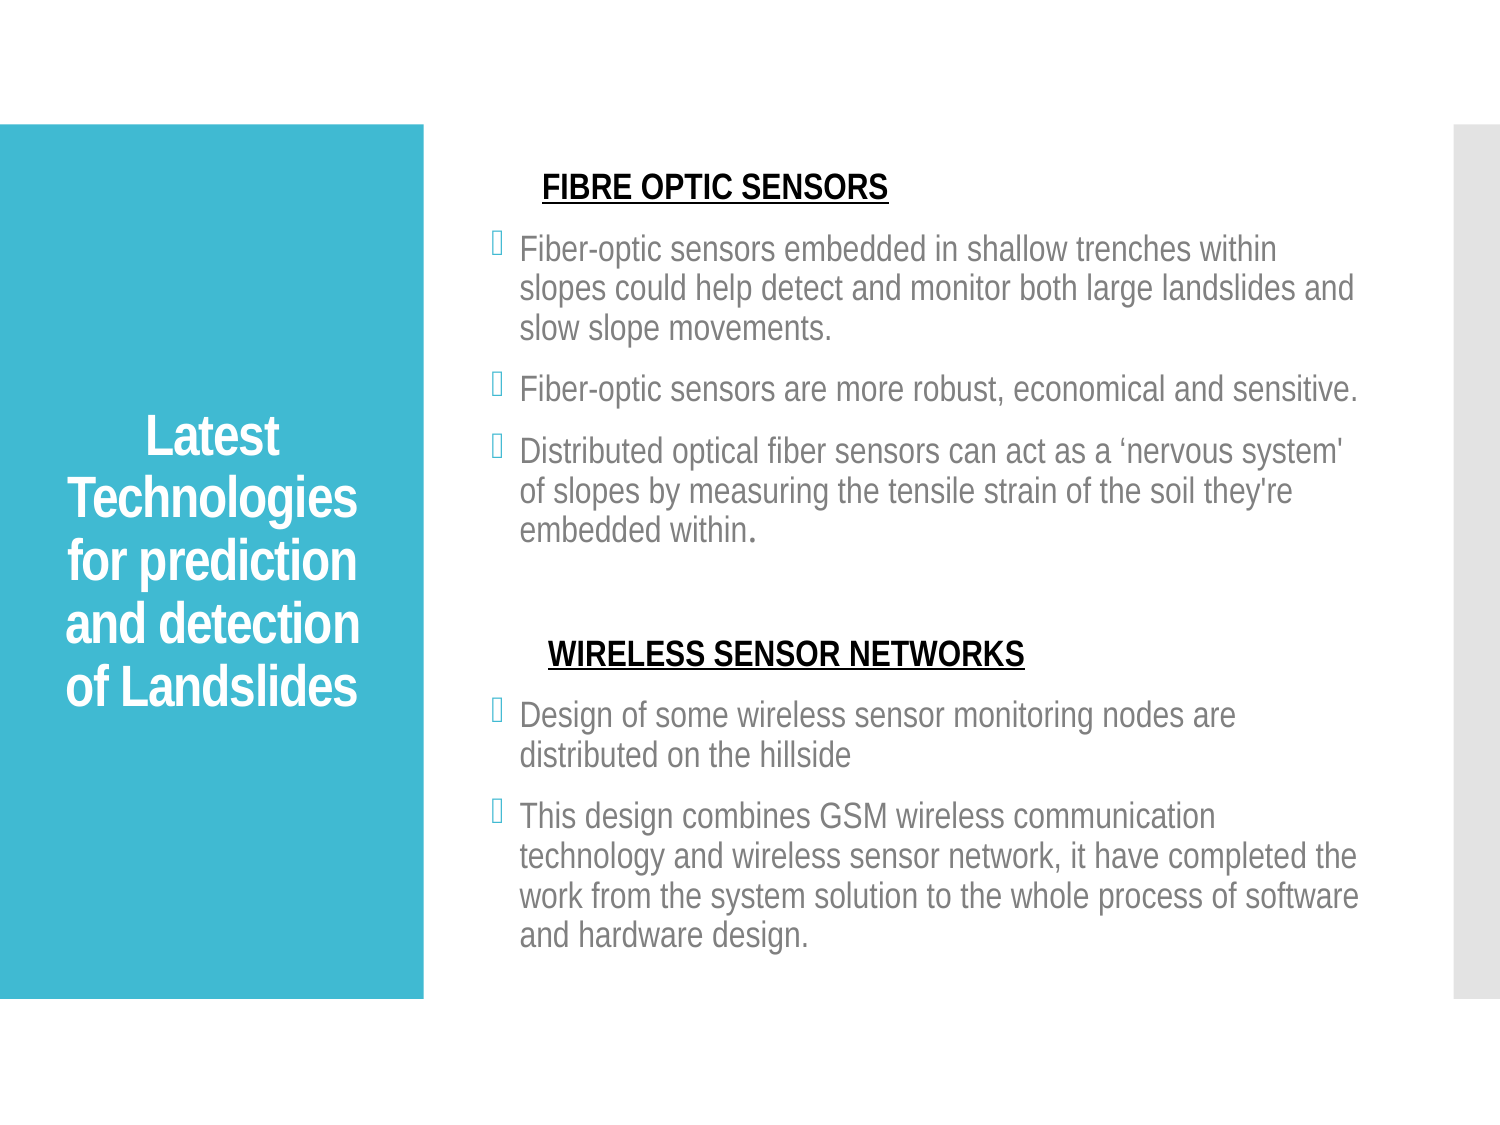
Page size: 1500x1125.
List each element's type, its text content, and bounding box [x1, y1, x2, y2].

list FIBRE OPTIC SENSORS Fiber-optic sensors embedded in shallow trenches within slopes could help detect and monitor both large landslides and slow slope movements. Fiber-optic sensors are more robust, economical and sensitive. Distributed optical fiber sensors can act as a ‘nervous system' of slopes by measuring the tensile strain of the soil they're embedded within. WIRELESS SENSOR NETWORKS Design of some wireless sensor monitoring nodes are distributed on the hillside This design combines GSM wireless communication technology and wireless sensor network, it have completed the work from the system solution to the whole process of software and hardware design. [476, 141, 1376, 982]
title Latest Technologies for prediction and detection of Landslides [31, 184, 394, 940]
